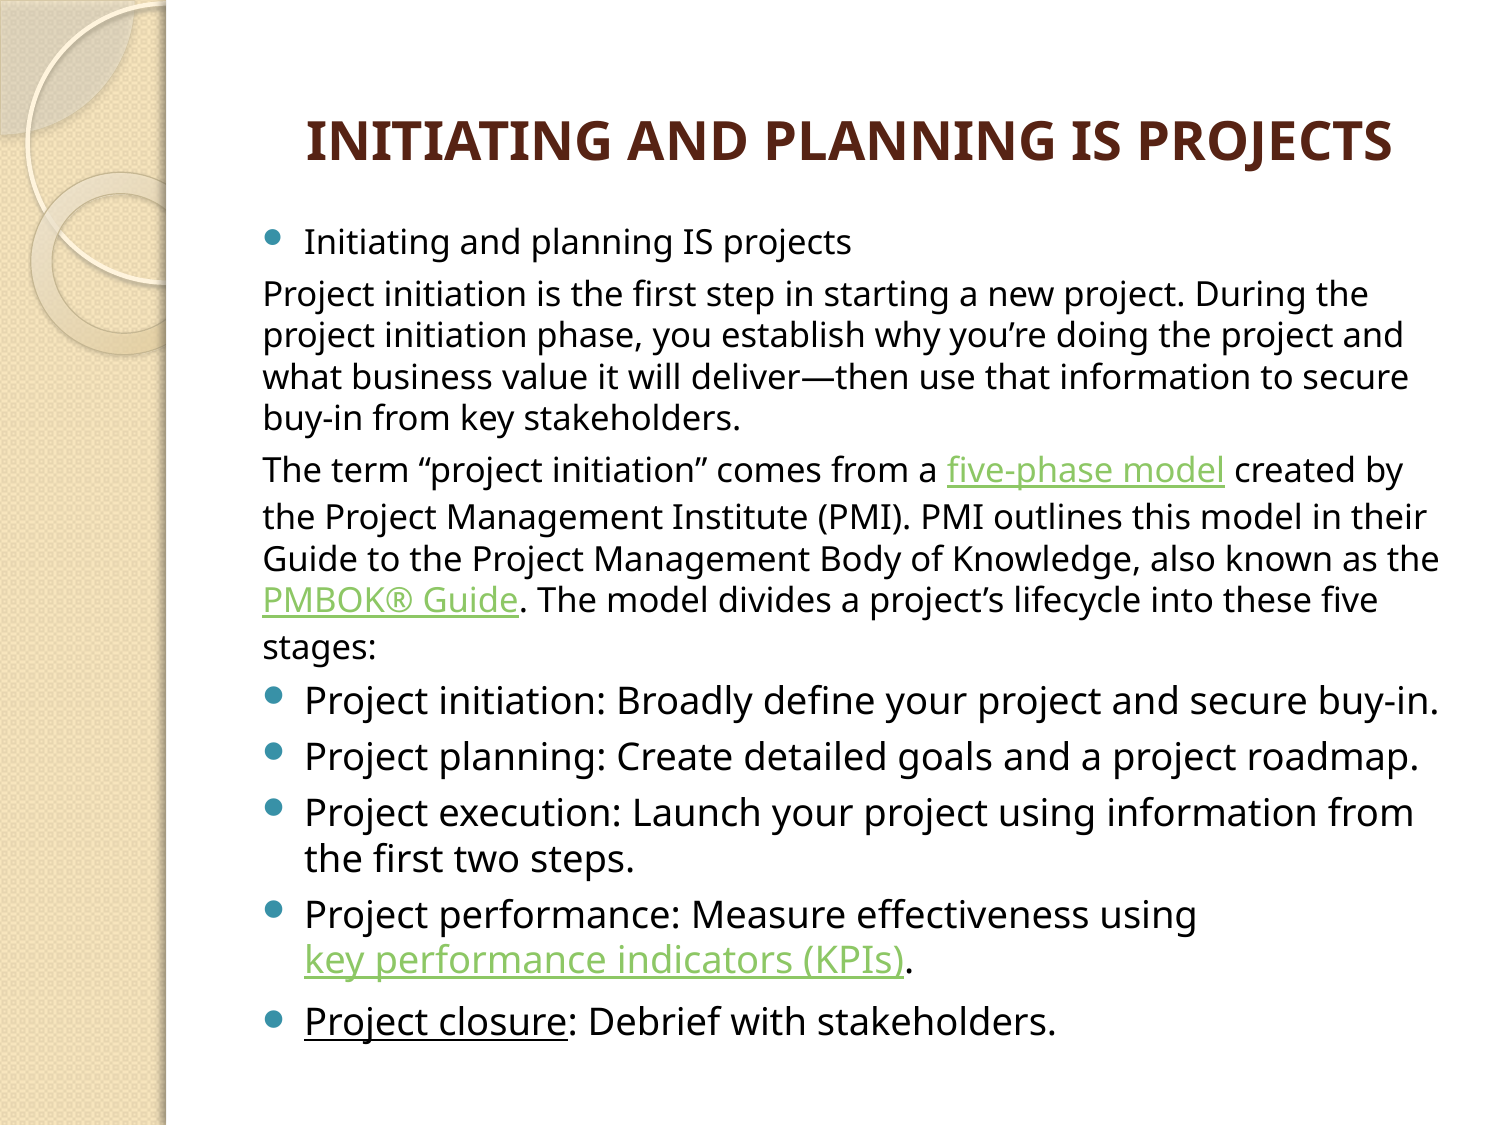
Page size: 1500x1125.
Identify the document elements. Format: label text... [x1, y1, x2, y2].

list Initiating and planning IS projects Project initiation is the first step in starting a new project. During the project initiation phase, you establish why you’re doing the project and what business value it will deliver—then use that information to secure buy-in from key stakeholders. The term “project initiation” comes from a five-phase model created by the Project Management Institute (PMI). PMI outlines this model in their Guide to the Project Management Body of Knowledge, also known as the PMBOK® Guide. The model divides a project’s lifecycle into these five stages: Project initiation: Broadly define your project and secure buy-in. Project planning: Create detailed goals and a project roadmap. Project execution: Launch your project using information from the first two steps. Project performance: Measure effectiveness using key performance indicators (KPIs). Project closure: Debrief with stakeholders. [235, 212, 1466, 1100]
title INITIATING AND PLANNING IS PROJECTS [235, 45, 1466, 212]
